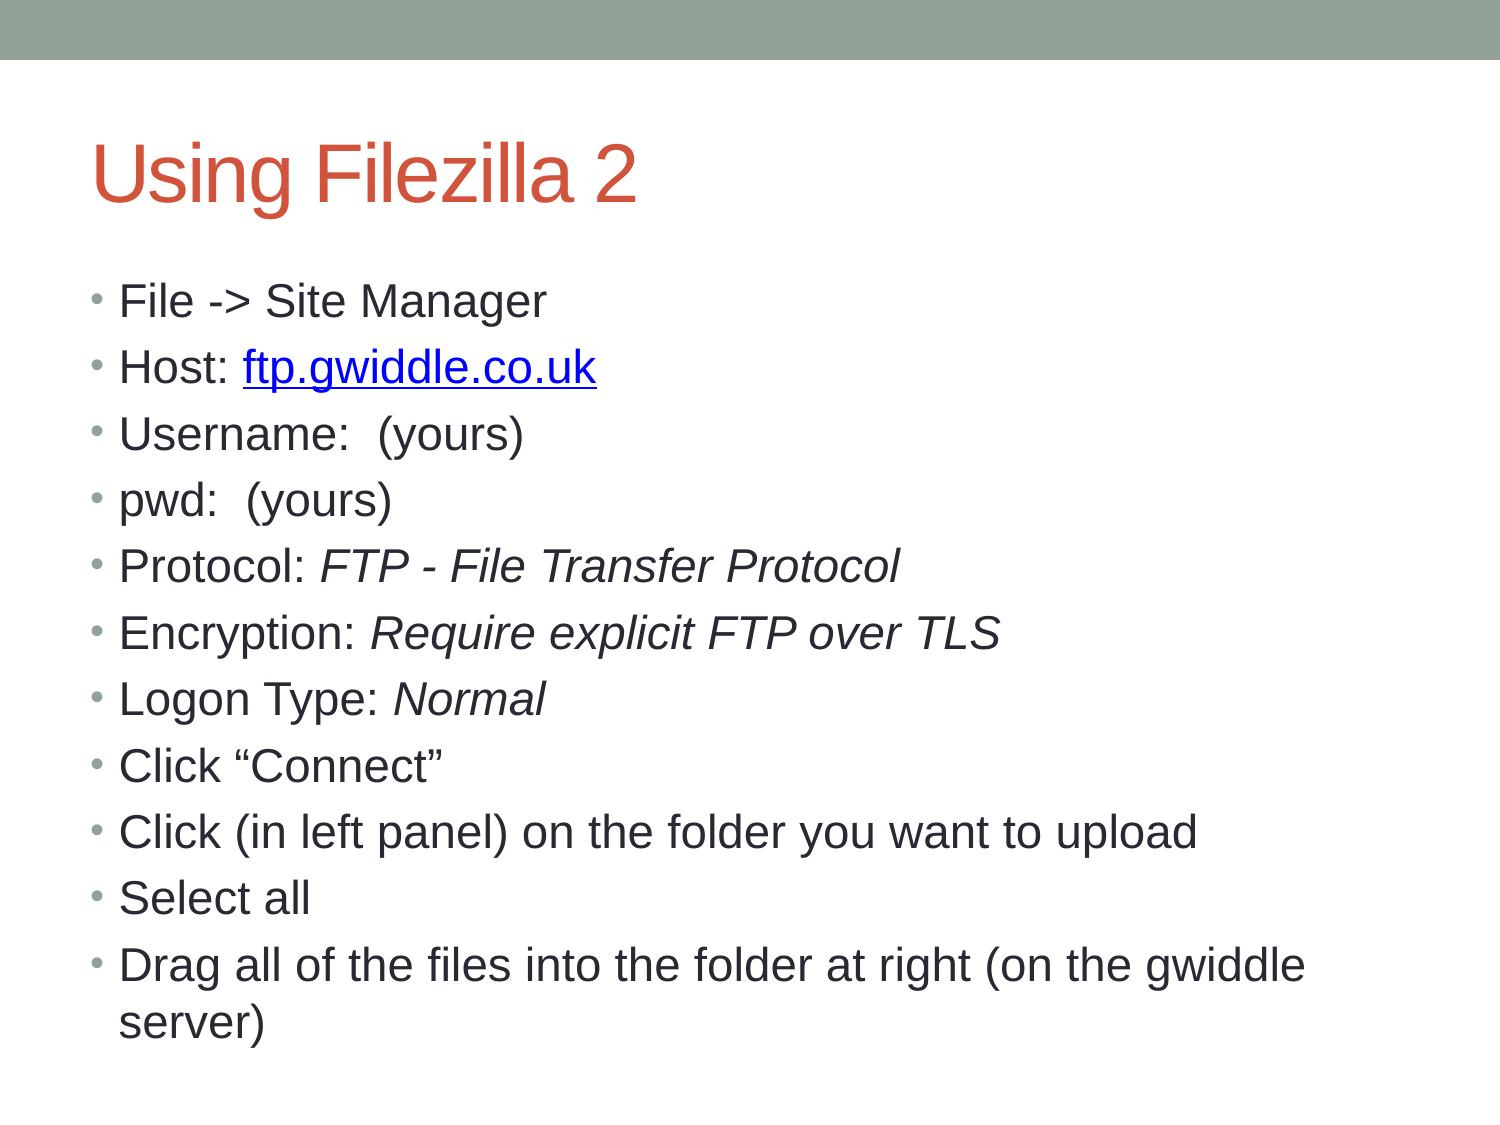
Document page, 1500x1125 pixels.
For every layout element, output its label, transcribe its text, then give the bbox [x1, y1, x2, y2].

list File -> Site Manager Host: ftp.gwiddle.co.uk Username: (yours) pwd: (yours) Protocol: FTP - File Transfer Protocol Encryption: Require explicit FTP over TLS Logon Type: Normal Click “Connect” Click (in left panel) on the folder you want to upload Select all Drag all of the files into the folder at right (on the gwiddle server) [75, 262, 1425, 1063]
title Using Filezilla 2 [75, 87, 1425, 250]
